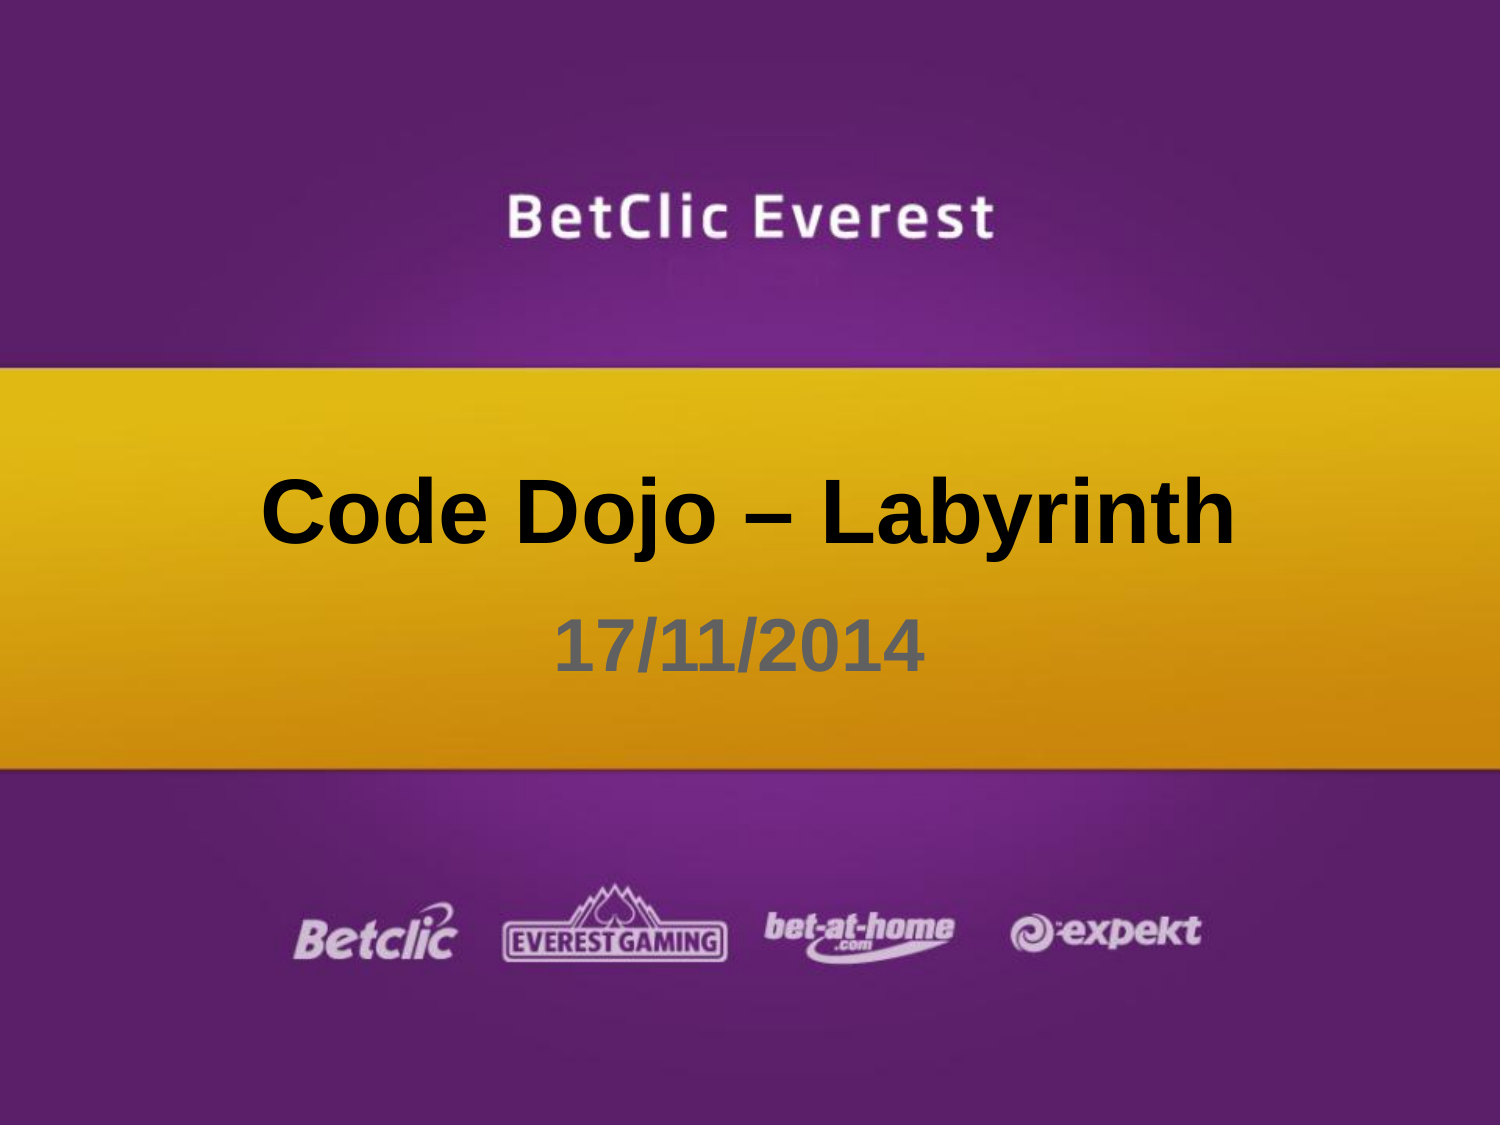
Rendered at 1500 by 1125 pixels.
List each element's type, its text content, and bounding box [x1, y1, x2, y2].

text_box 17/11/2014 [539, 589, 941, 695]
picture [0, 0, 1500, 1125]
title Code Dojo – Labyrinth [112, 444, 1388, 686]
